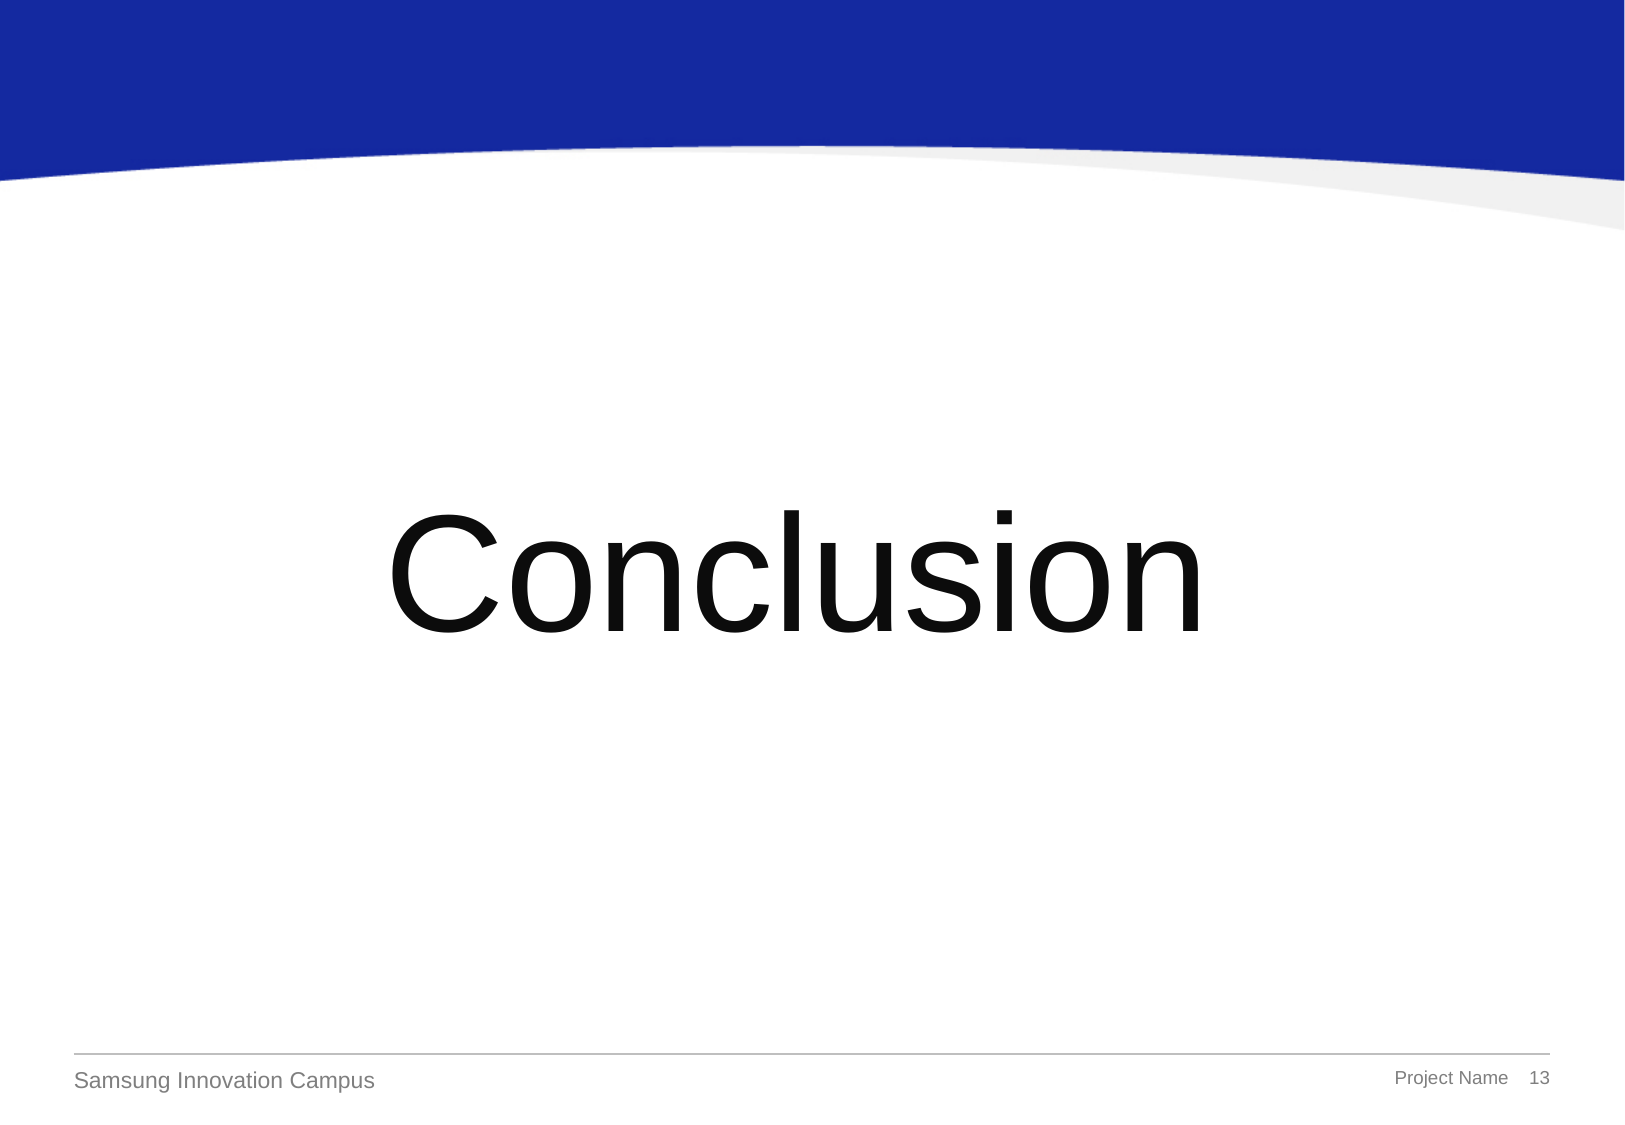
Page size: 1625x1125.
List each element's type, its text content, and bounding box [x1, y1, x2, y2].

picture [0, 0, 1625, 1125]
title Conclusion [384, 465, 1240, 660]
